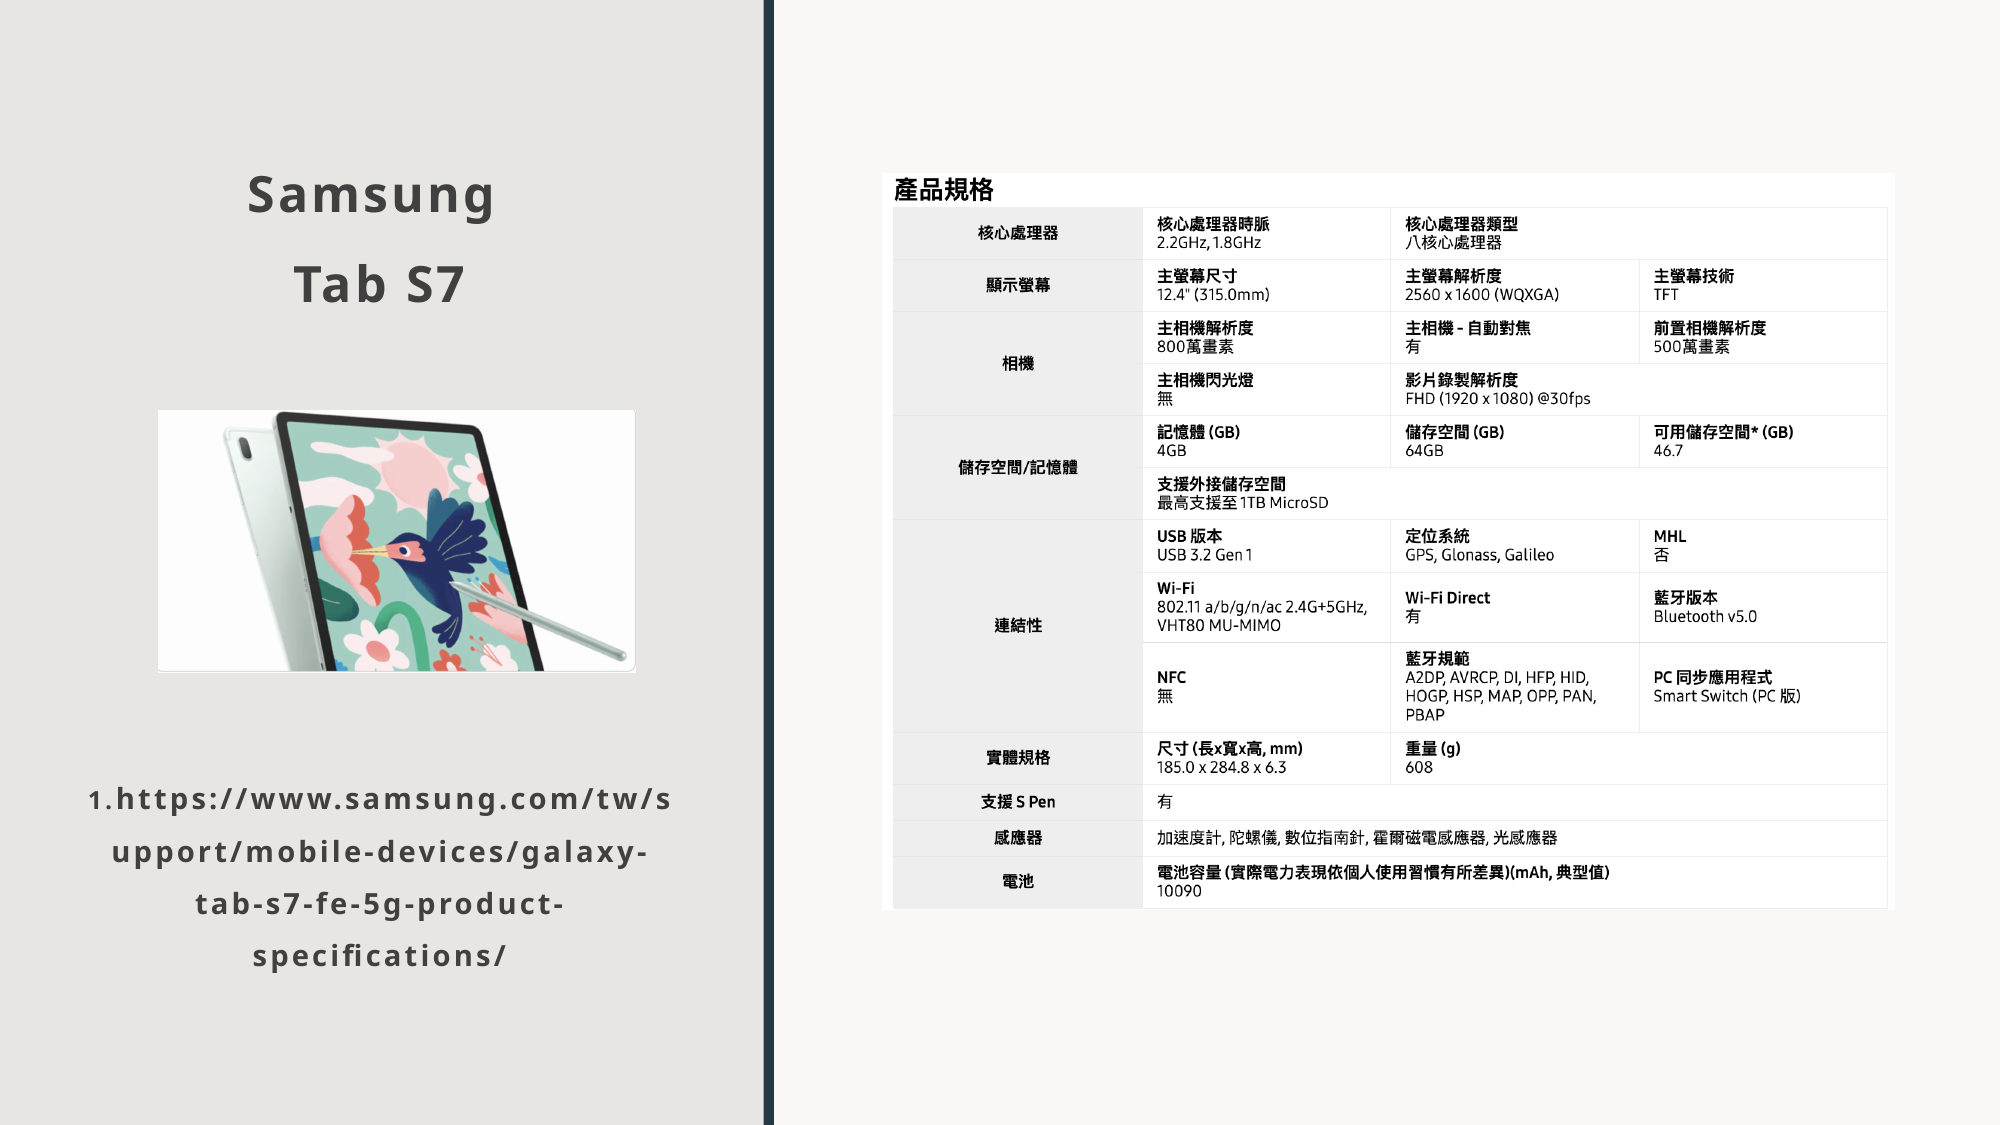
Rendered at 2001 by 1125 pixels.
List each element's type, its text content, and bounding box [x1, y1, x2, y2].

picture [157, 410, 636, 674]
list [881, 173, 1895, 911]
title Samsung Tab S7 1.https://www.samsung.com/tw/support/mobile-devices/galaxy-tab-s7-fe-5g-product-specifications/ [59, 305, 703, 832]
